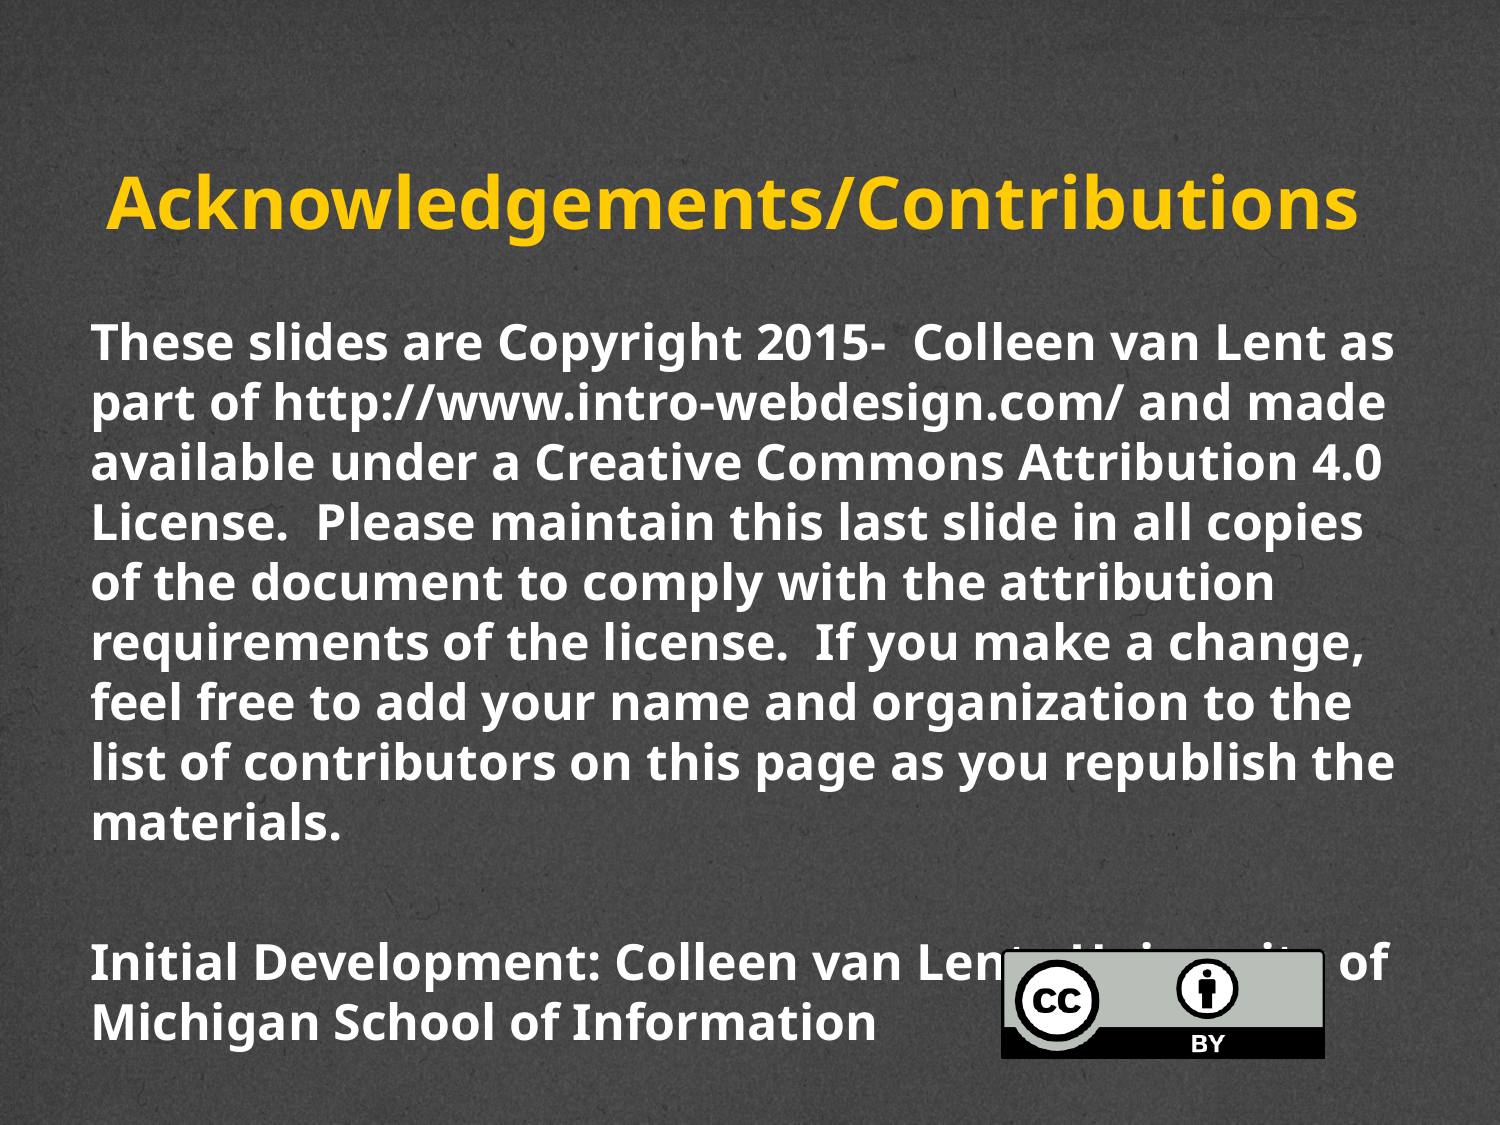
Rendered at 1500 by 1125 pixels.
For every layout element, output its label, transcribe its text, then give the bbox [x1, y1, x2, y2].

picture [0, 0, 1500, 1125]
list These slides are Copyright 2015- Colleen van Lent as part of http://www.intro-webdesign.com/ and made available under a Creative Commons Attribution 4.0 License. Please maintain this last slide in all copies of the document to comply with the attribution requirements of the license. If you make a change, feel free to add your name and organization to the list of contributors on this page as you republish the materials. Initial Development: Colleen van Lent , University of Michigan School of Information [75, 302, 1425, 1033]
title Acknowledgements/Contributions [41, 149, 1425, 303]
